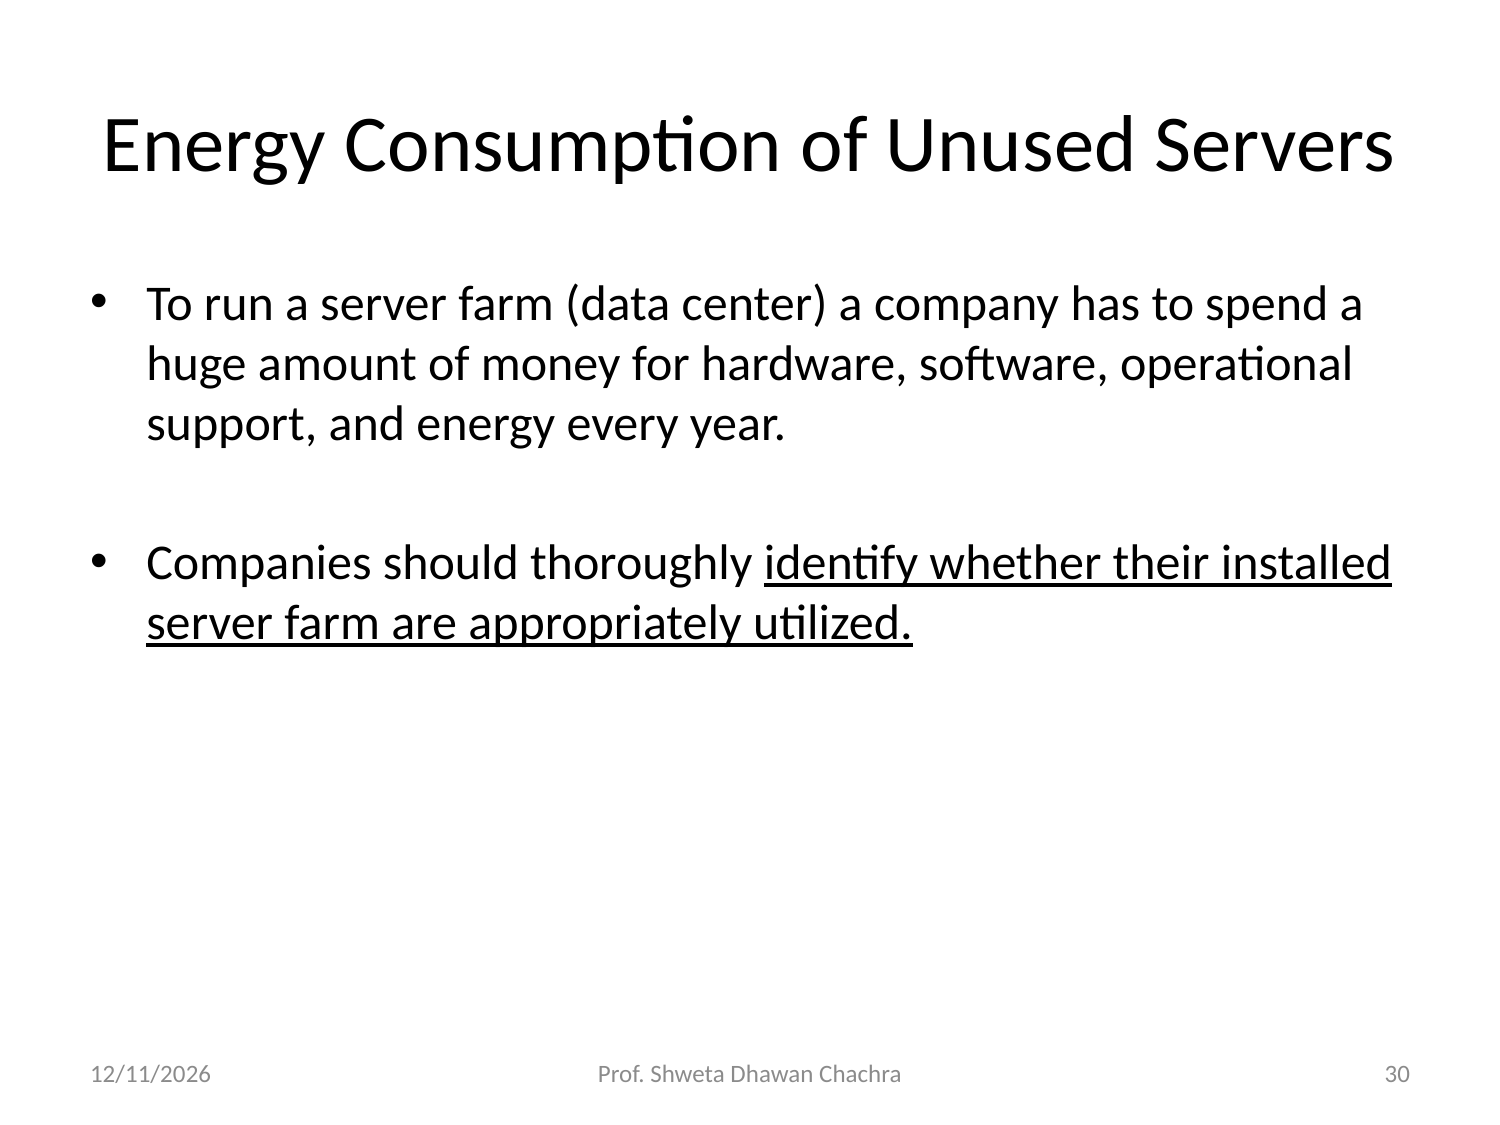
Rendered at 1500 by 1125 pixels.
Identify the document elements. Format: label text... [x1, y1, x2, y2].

title Energy Consumption of Unused Servers [75, 45, 1425, 233]
slide_number 30 [1074, 1042, 1425, 1103]
footer Prof. Shweta Dhawan Chachra [512, 1042, 988, 1103]
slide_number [75, 1042, 425, 1103]
list To run a server farm (data center) a company has to spend a huge amount of money for hardware, software, operational support, and energy every year. Companies should thoroughly identify whether their installed server farm are appropriately utilized. [75, 262, 1425, 1005]
